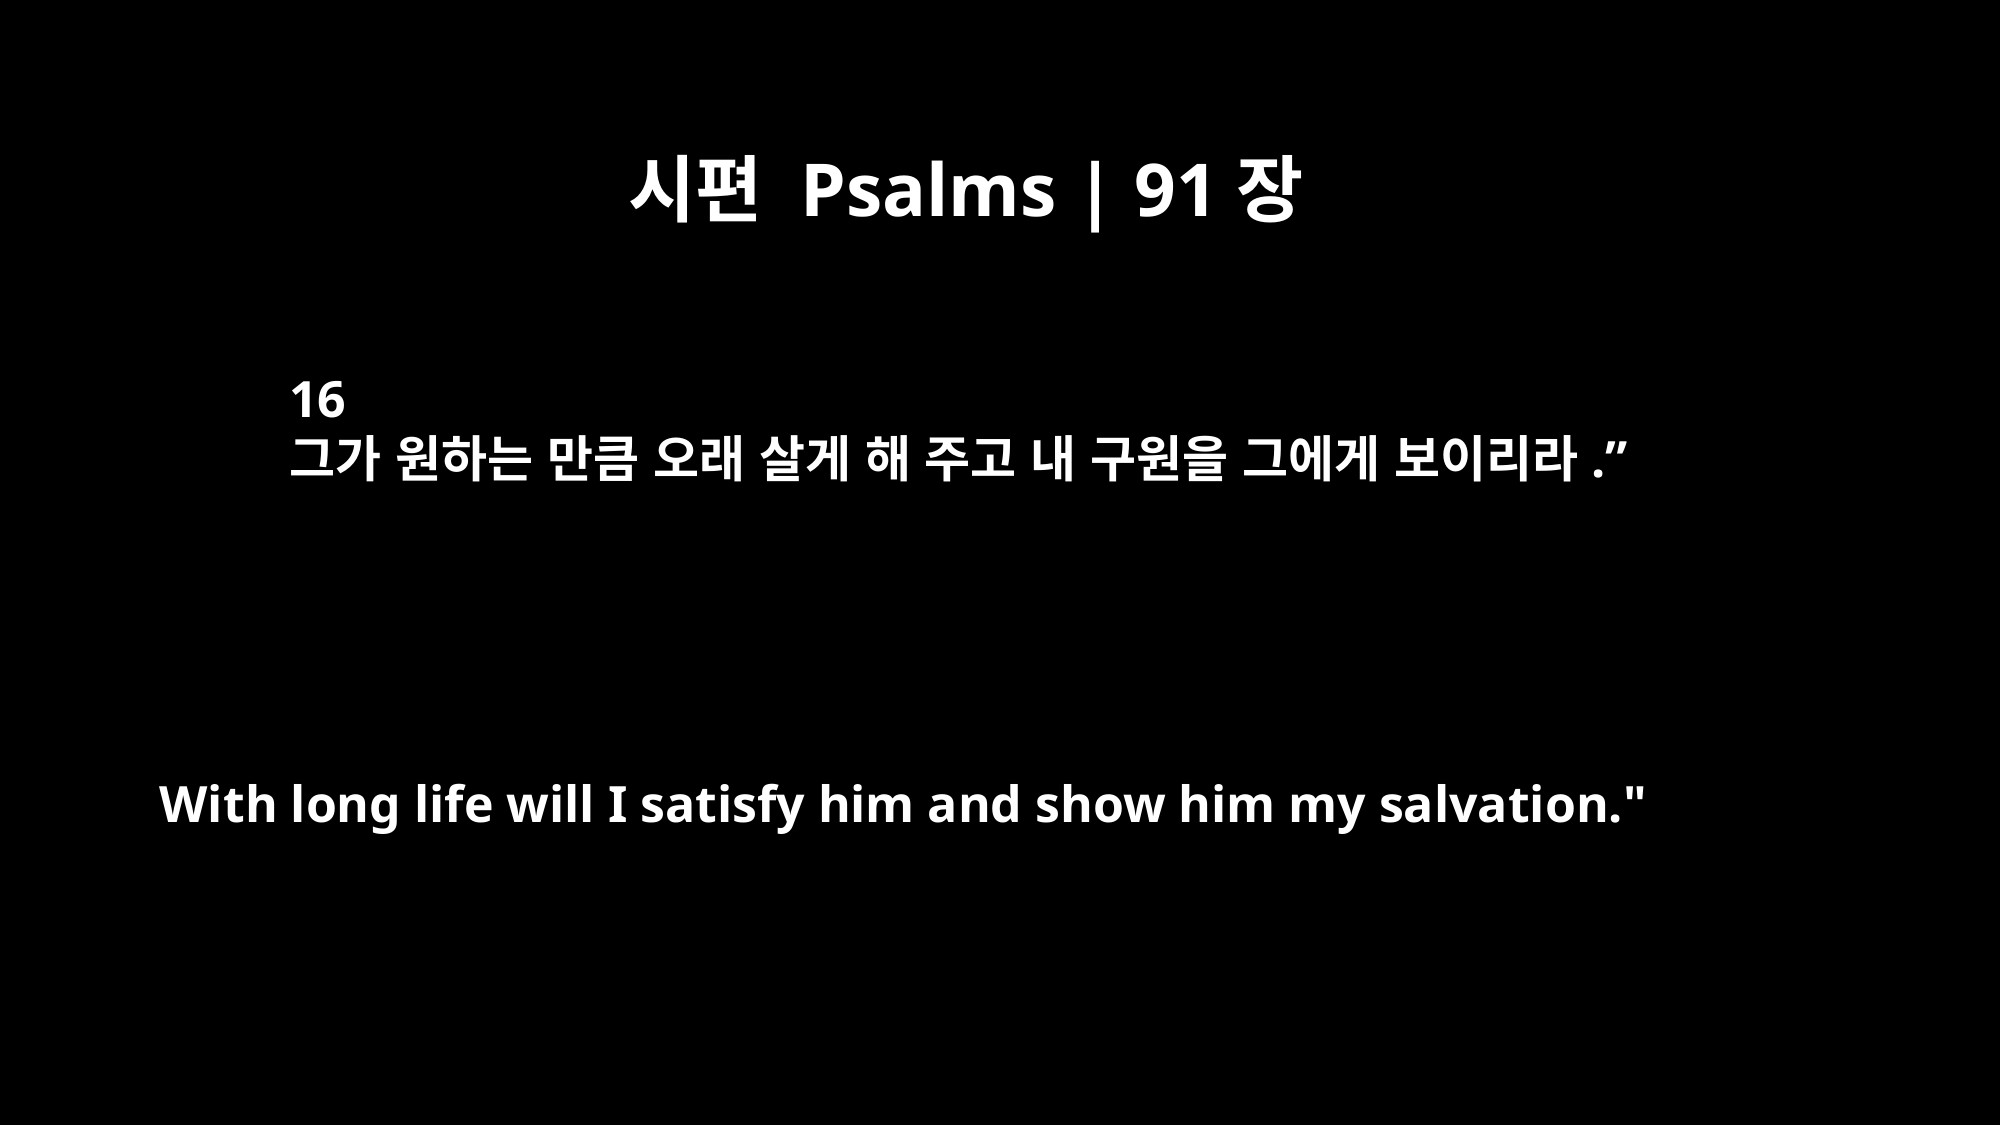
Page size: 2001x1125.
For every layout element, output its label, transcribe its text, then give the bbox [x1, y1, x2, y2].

text_box 16 그가 원하는 만큼 오래 살게 해 주고 내 구원을 그에게 보이리라.” [274, 359, 1643, 495]
text_box With long life will I satisfy him and show him my salvation." [145, 764, 1663, 840]
text_box 시편 Psalms | 91장 [613, 136, 1319, 239]
